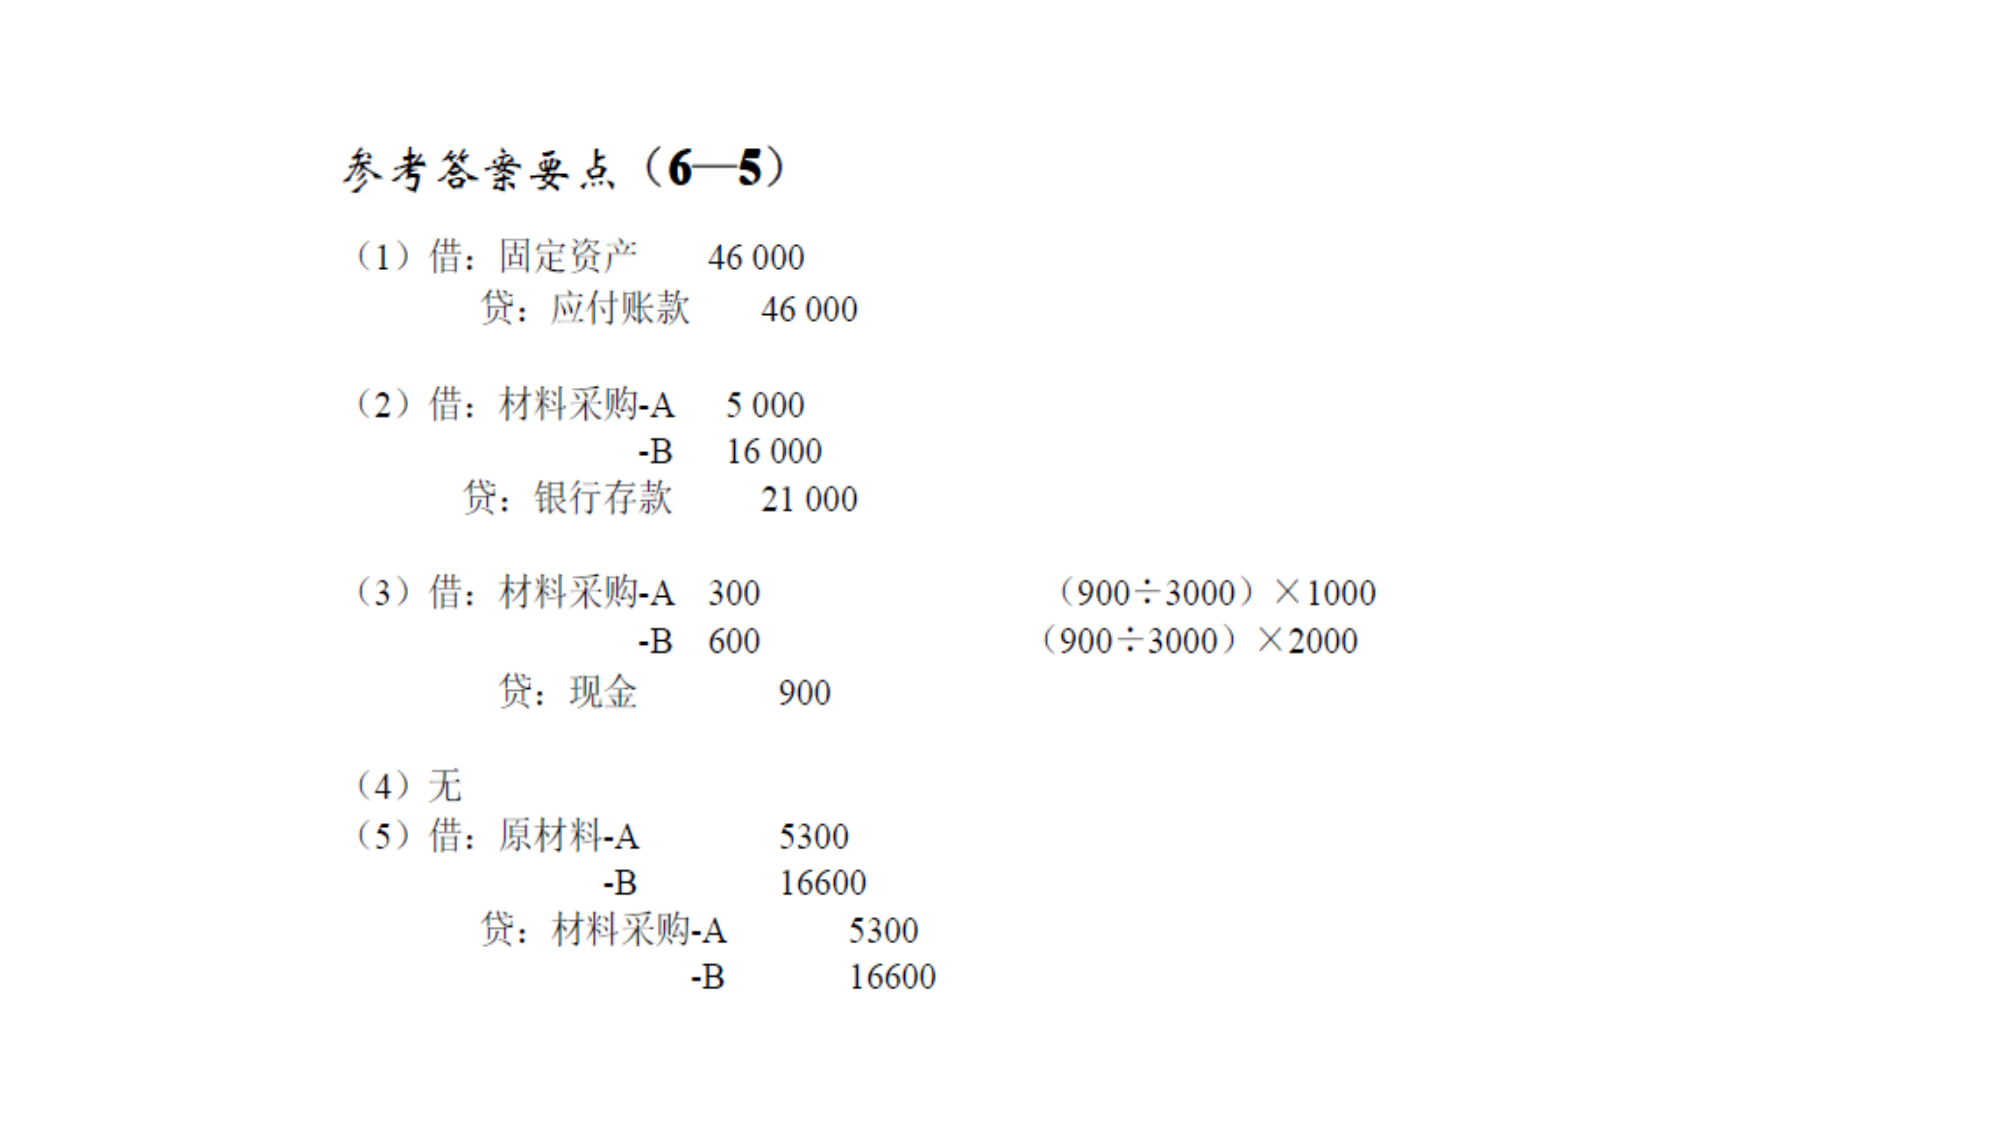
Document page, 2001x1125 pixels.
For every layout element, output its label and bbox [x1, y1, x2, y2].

picture [273, 128, 1706, 1014]
